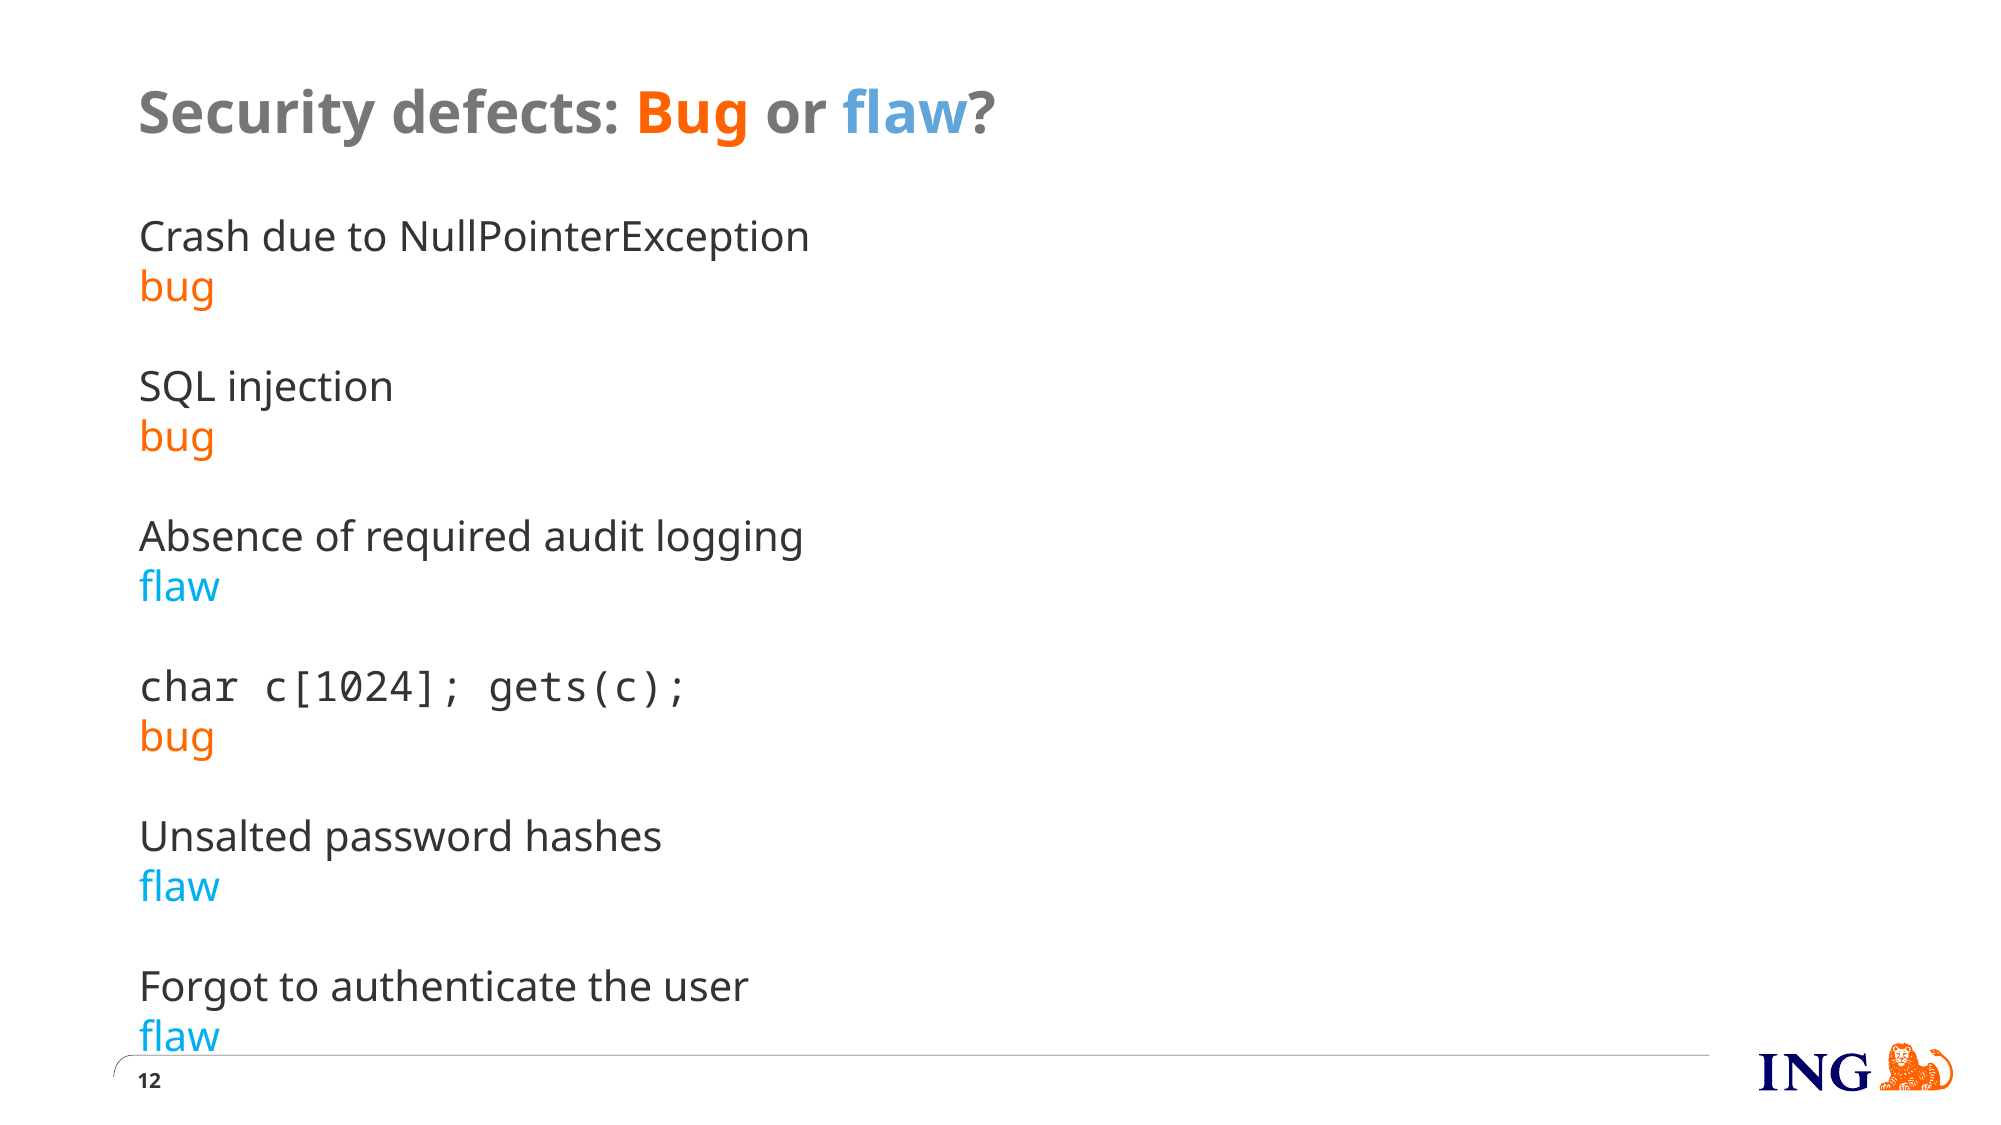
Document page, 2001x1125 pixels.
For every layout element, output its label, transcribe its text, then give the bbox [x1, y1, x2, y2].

title Security defects: Bug or flaw? [138, 46, 1860, 187]
slide_number 12 [137, 1066, 219, 1097]
list Crash due to NullPointerException bug SQL injection bug Absence of required audit logging flaw char c[1024]; gets(c); bug Unsalted password hashes flaw Forgot to authenticate the user flaw [138, 209, 1860, 1018]
